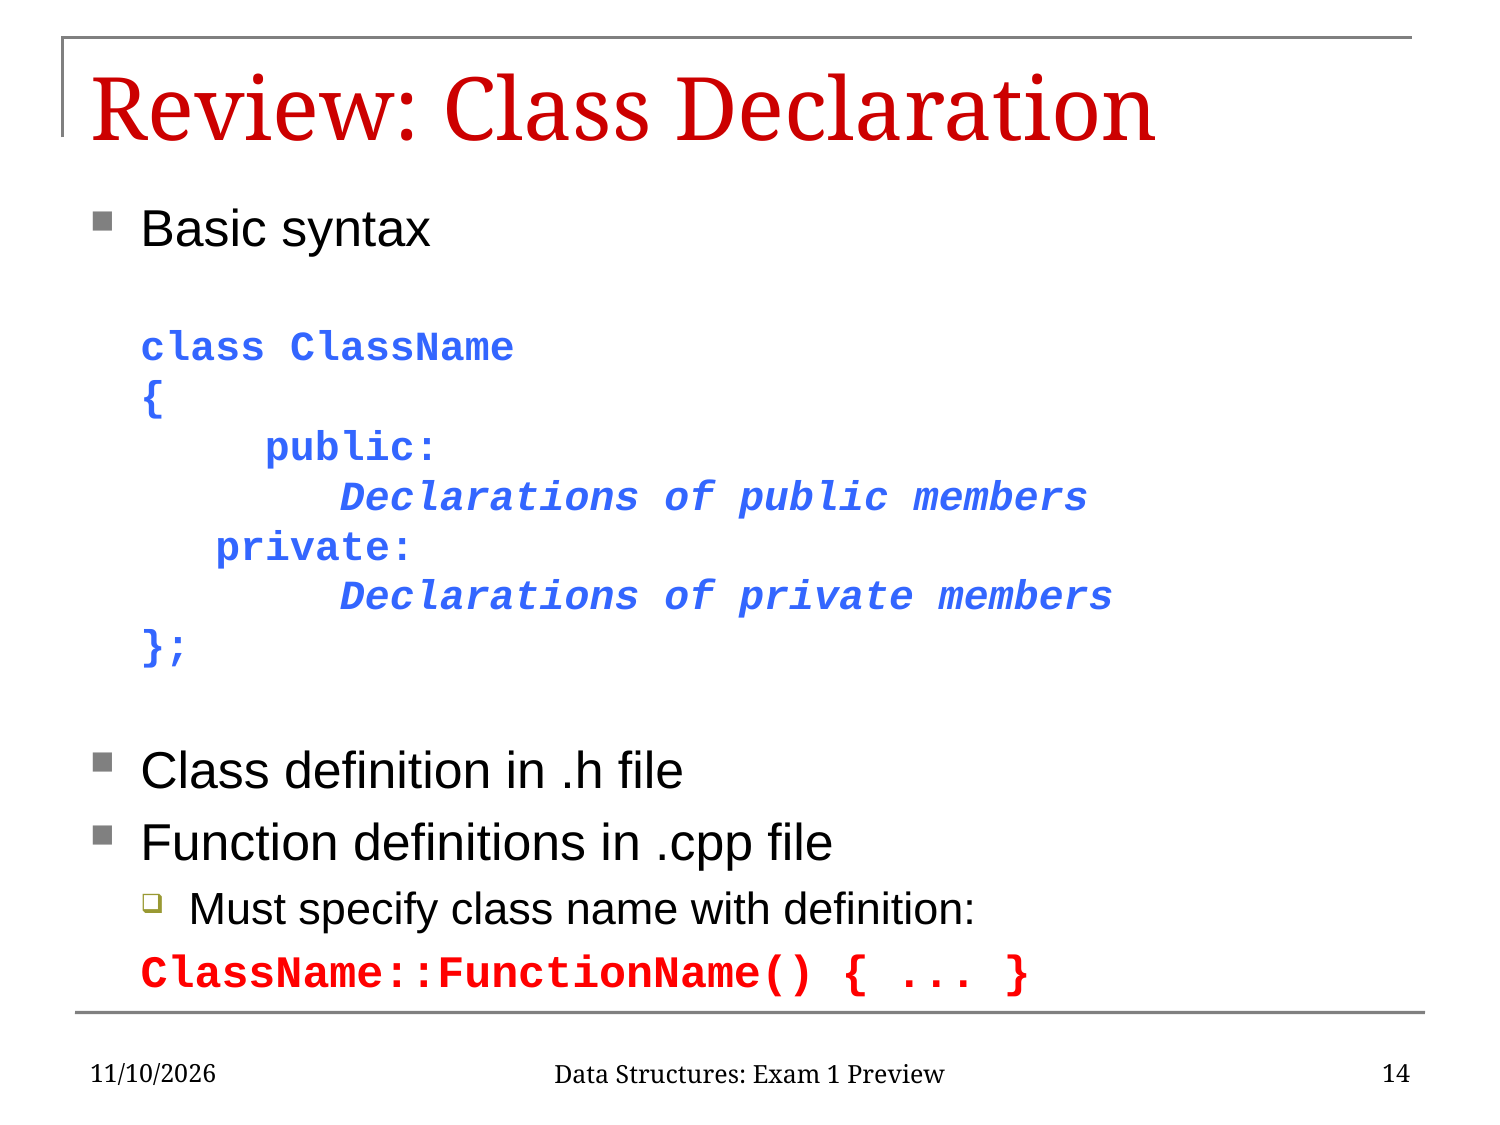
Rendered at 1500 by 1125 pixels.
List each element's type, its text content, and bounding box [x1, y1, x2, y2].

footer Data Structures: Exam 1 Preview [512, 1024, 988, 1101]
list Basic syntax class ClassName { public: Declarations of public members private: Declarations of private members }; Class definition in .h file Function definitions in .cpp file Must specify class name with definition: ClassName::FunctionName() { ... } [75, 187, 1425, 1006]
slide_number 14 [1074, 1023, 1426, 1100]
title Review: Class Declaration [75, 45, 1425, 163]
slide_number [74, 1023, 426, 1100]
